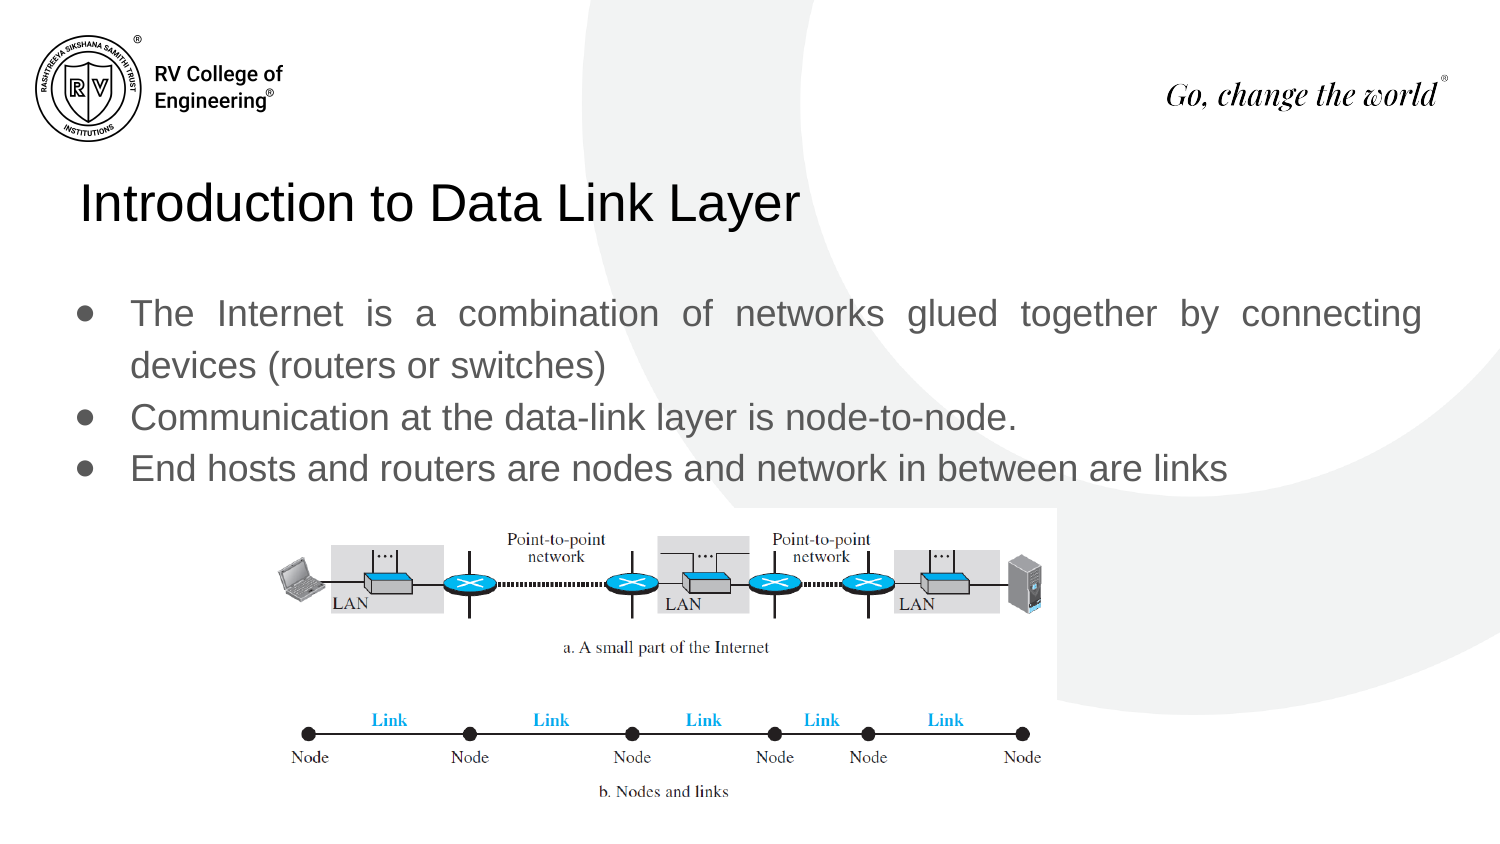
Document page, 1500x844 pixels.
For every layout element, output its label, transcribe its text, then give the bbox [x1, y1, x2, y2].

list The Internet is a combination of networks glued together by connecting devices (routers or switches) Communication at the data-link layer is node-to-node. End hosts and routers are nodes and network in between are links [40, 267, 1438, 828]
picture [0, 0, 1500, 844]
title Introduction to Data Link Layer [64, 153, 1462, 248]
